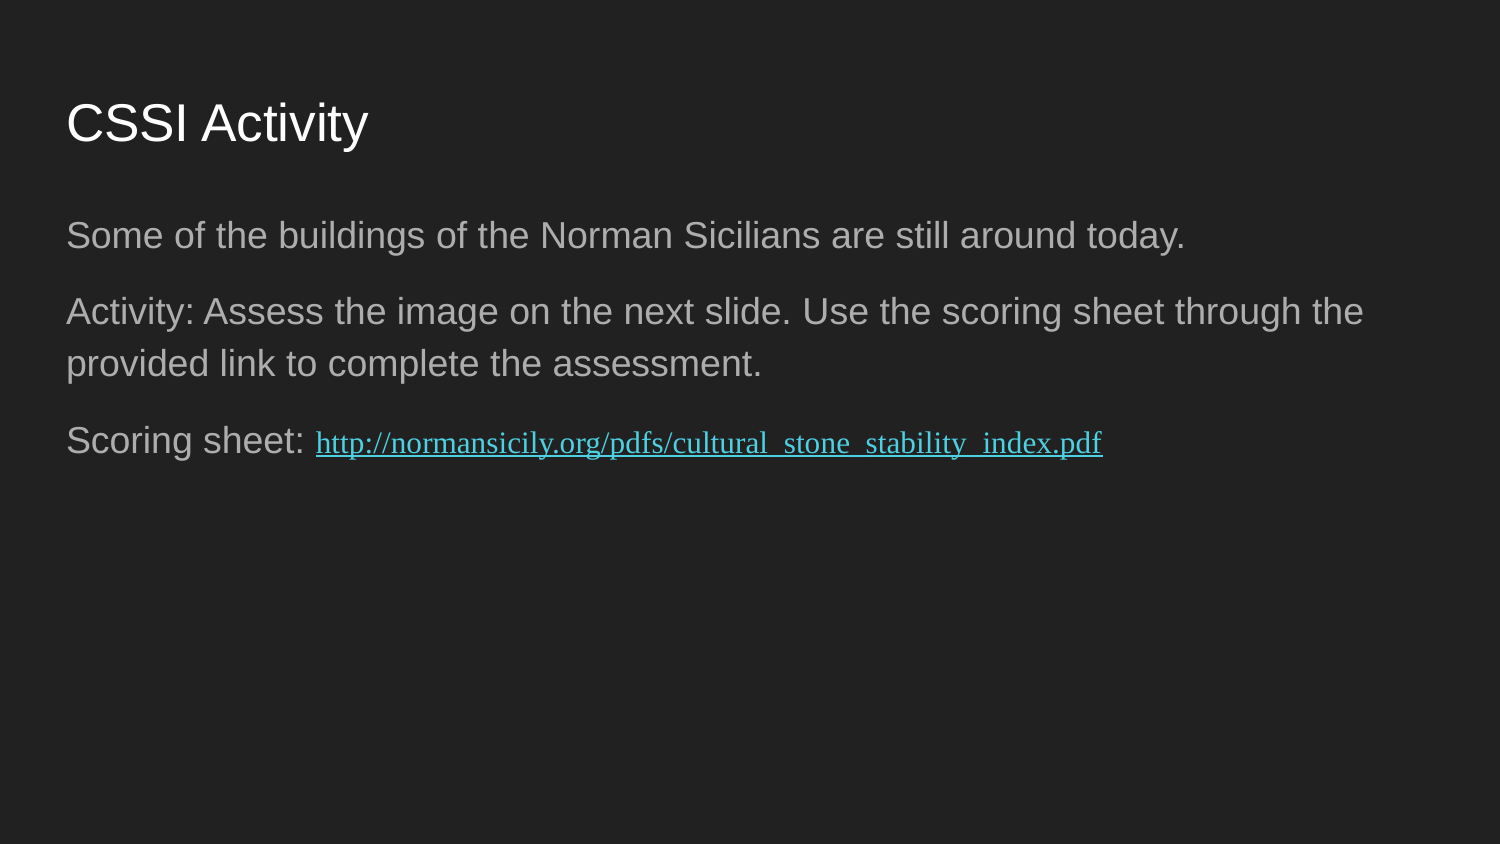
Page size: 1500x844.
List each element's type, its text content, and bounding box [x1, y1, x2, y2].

list Some of the buildings of the Norman Sicilians are still around today. Activity: Assess the image on the next slide. Use the scoring sheet through the provided link to complete the assessment. Scoring sheet: http://normansicily.org/pdfs/cultural_stone_stability_index.pdf [51, 189, 1449, 750]
title CSSI Activity [51, 72, 1449, 167]
